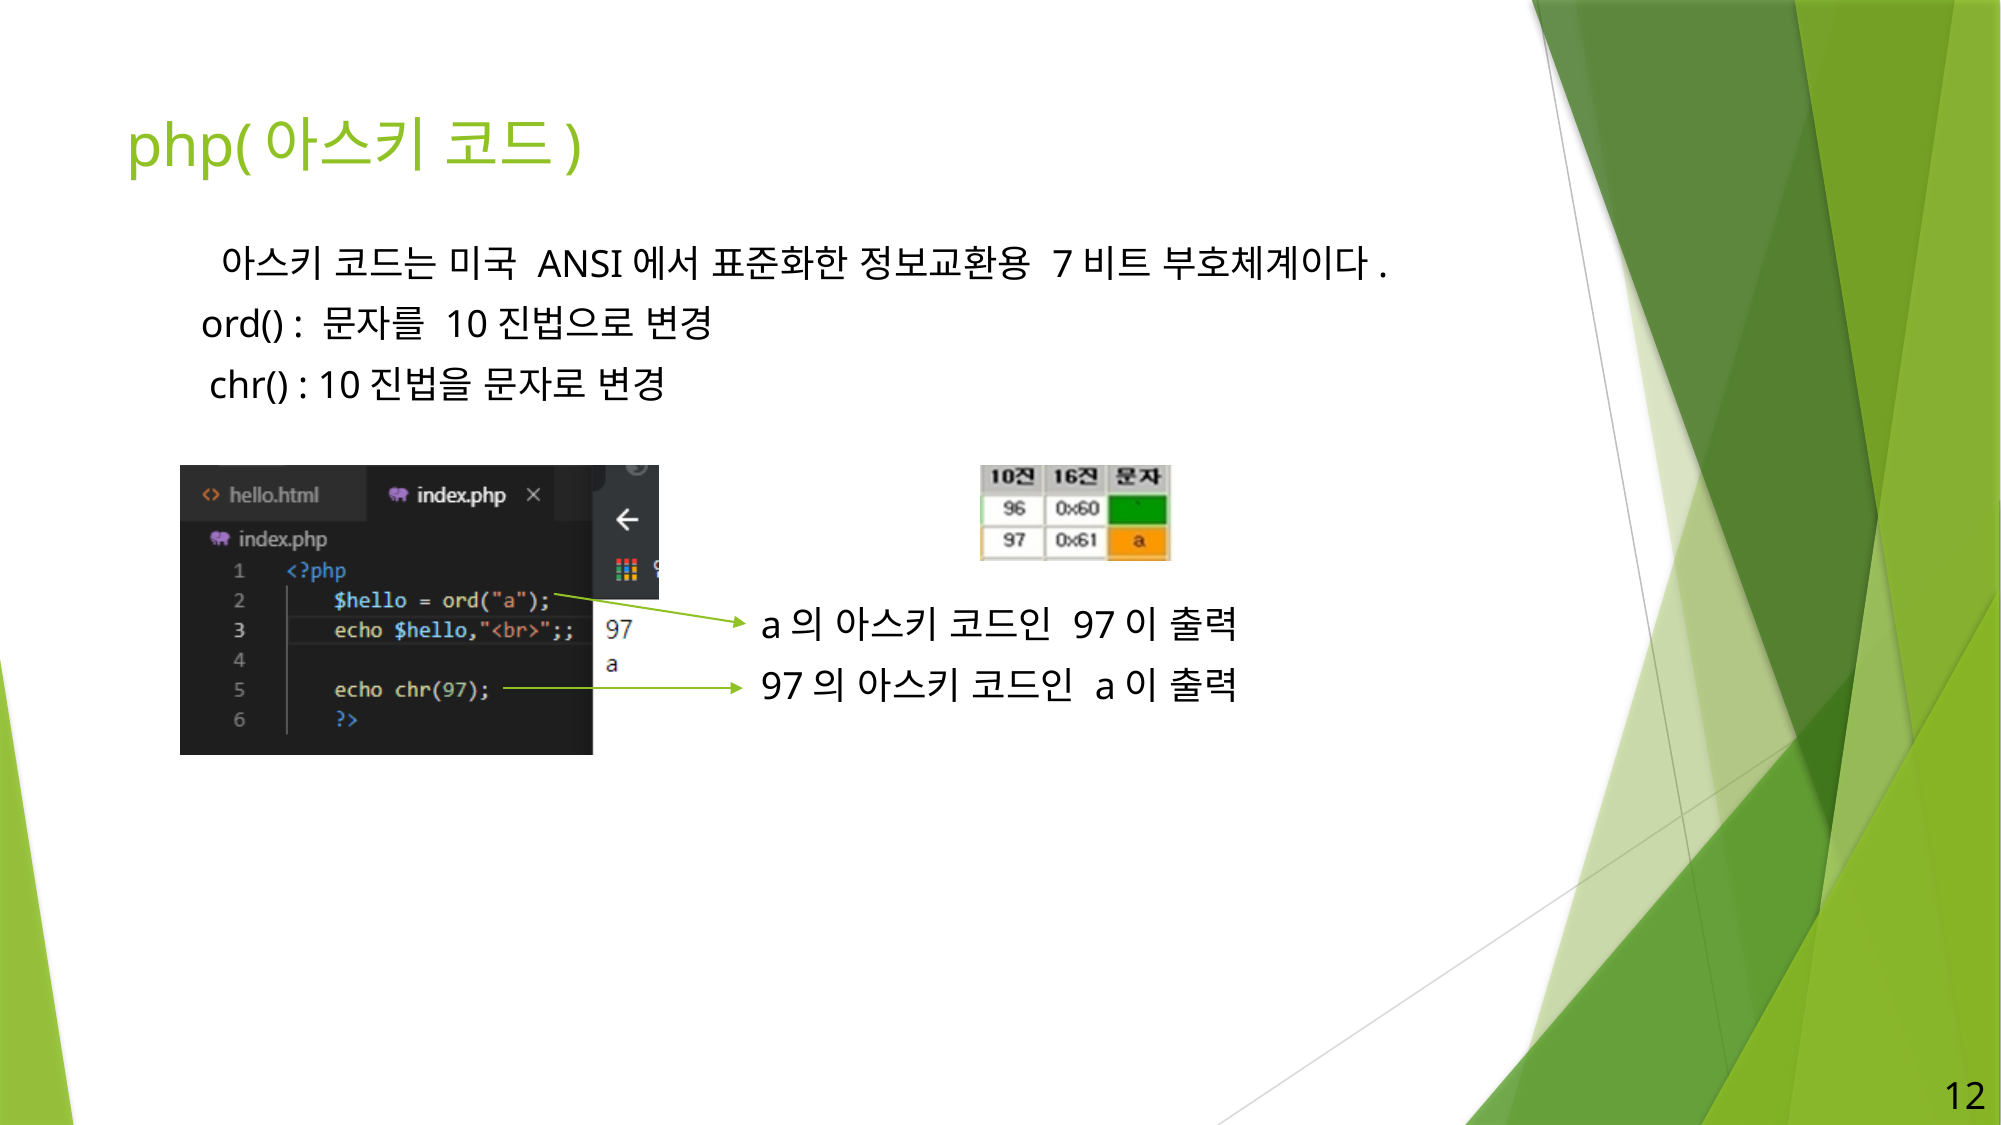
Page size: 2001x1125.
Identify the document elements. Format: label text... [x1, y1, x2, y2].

text_box 12 [1928, 1064, 2000, 1125]
text_box ord() : 문자를 10진법으로 변경 [186, 292, 730, 353]
text_box 97의 아스키 코드인 a이 출력 [746, 654, 1254, 715]
title php(아스키 코드) [111, 99, 695, 230]
text_box 아스키 코드는 미국 ANSI에서 표준화한 정보교환용 7비트 부호체계이다. [206, 232, 1404, 293]
text_box chr() : 10진법을 문자로 변경 [194, 353, 682, 414]
text_box a의 아스키 코드인 97이 출력 [746, 593, 1254, 654]
picture [180, 465, 660, 756]
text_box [554, 593, 744, 625]
picture [980, 464, 1177, 562]
